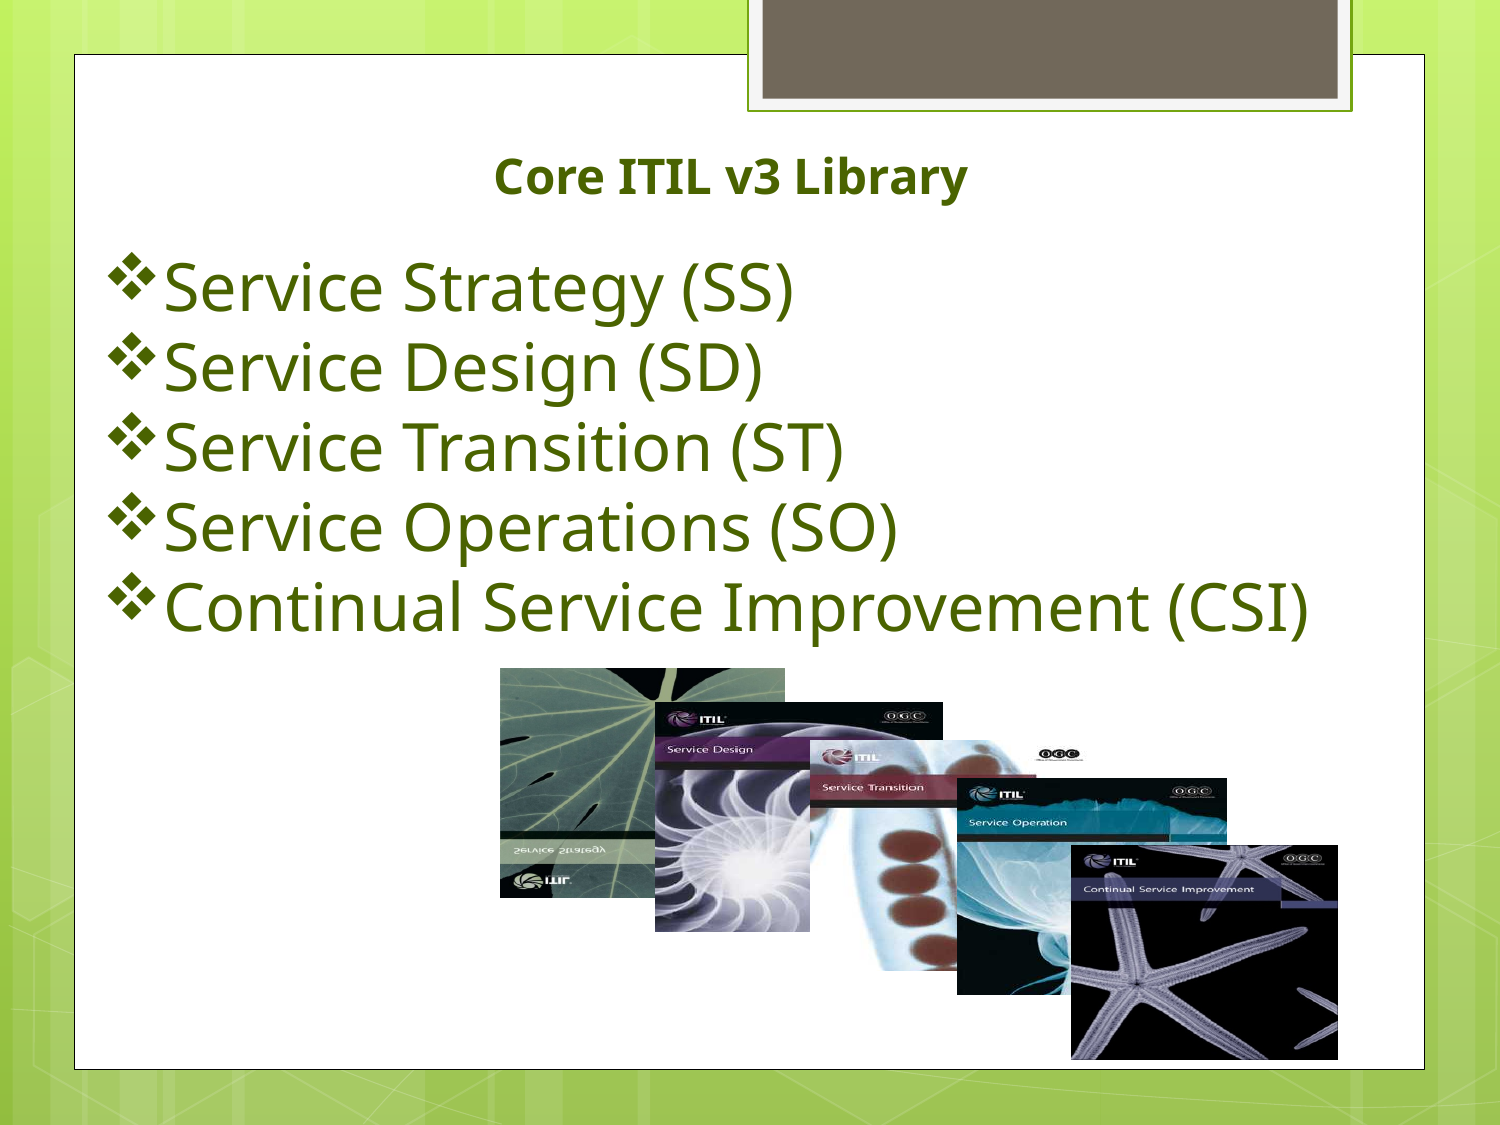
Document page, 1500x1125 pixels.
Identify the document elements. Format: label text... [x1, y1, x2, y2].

title Core ITIL v3 Library [32, 137, 1431, 213]
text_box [499, 668, 1338, 1060]
text_box Service Strategy (SS) Service Design (SD) Service Transition (ST) Service Operations (SO) Continual Service Improvement (CSI) [87, 237, 1375, 652]
